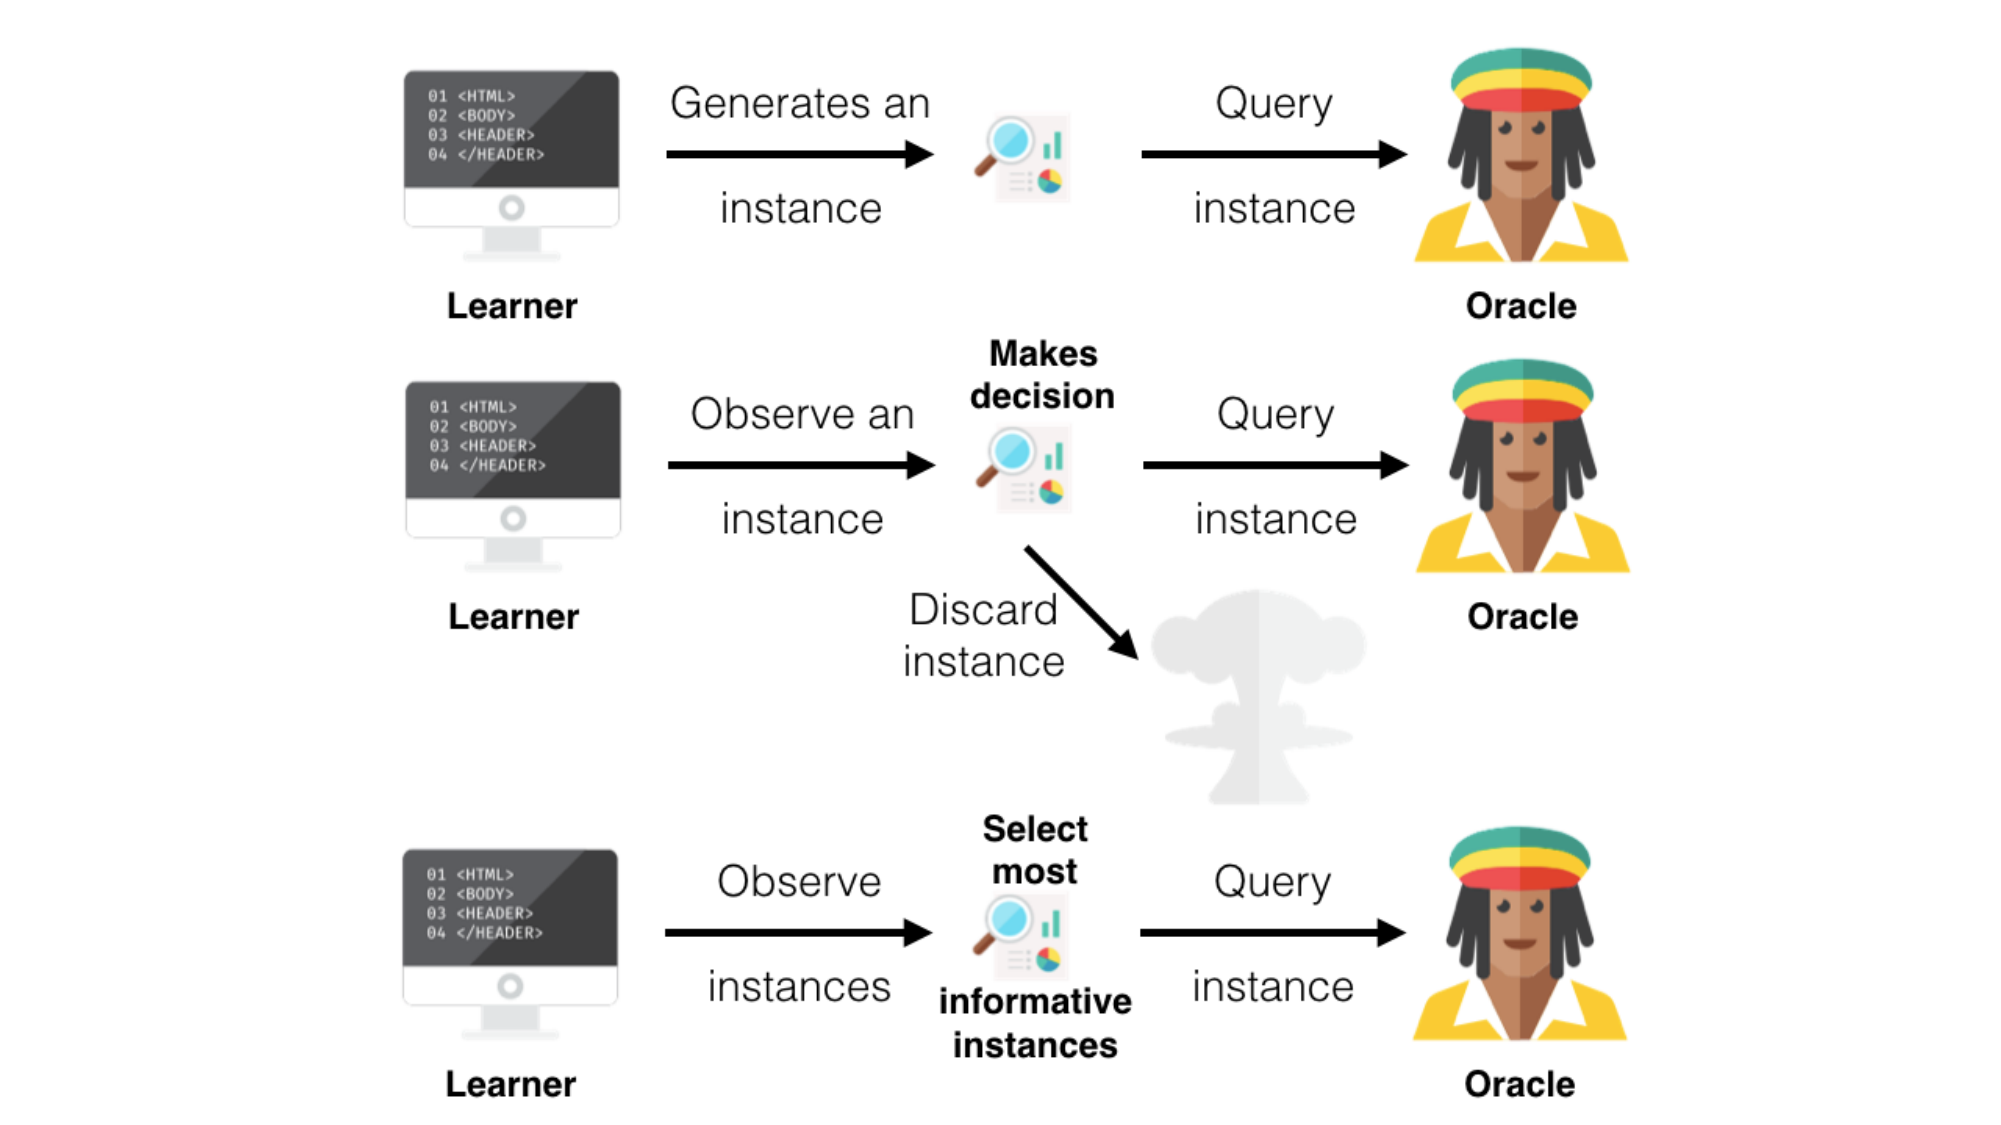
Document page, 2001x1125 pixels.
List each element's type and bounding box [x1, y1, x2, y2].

picture [395, 41, 1636, 1103]
